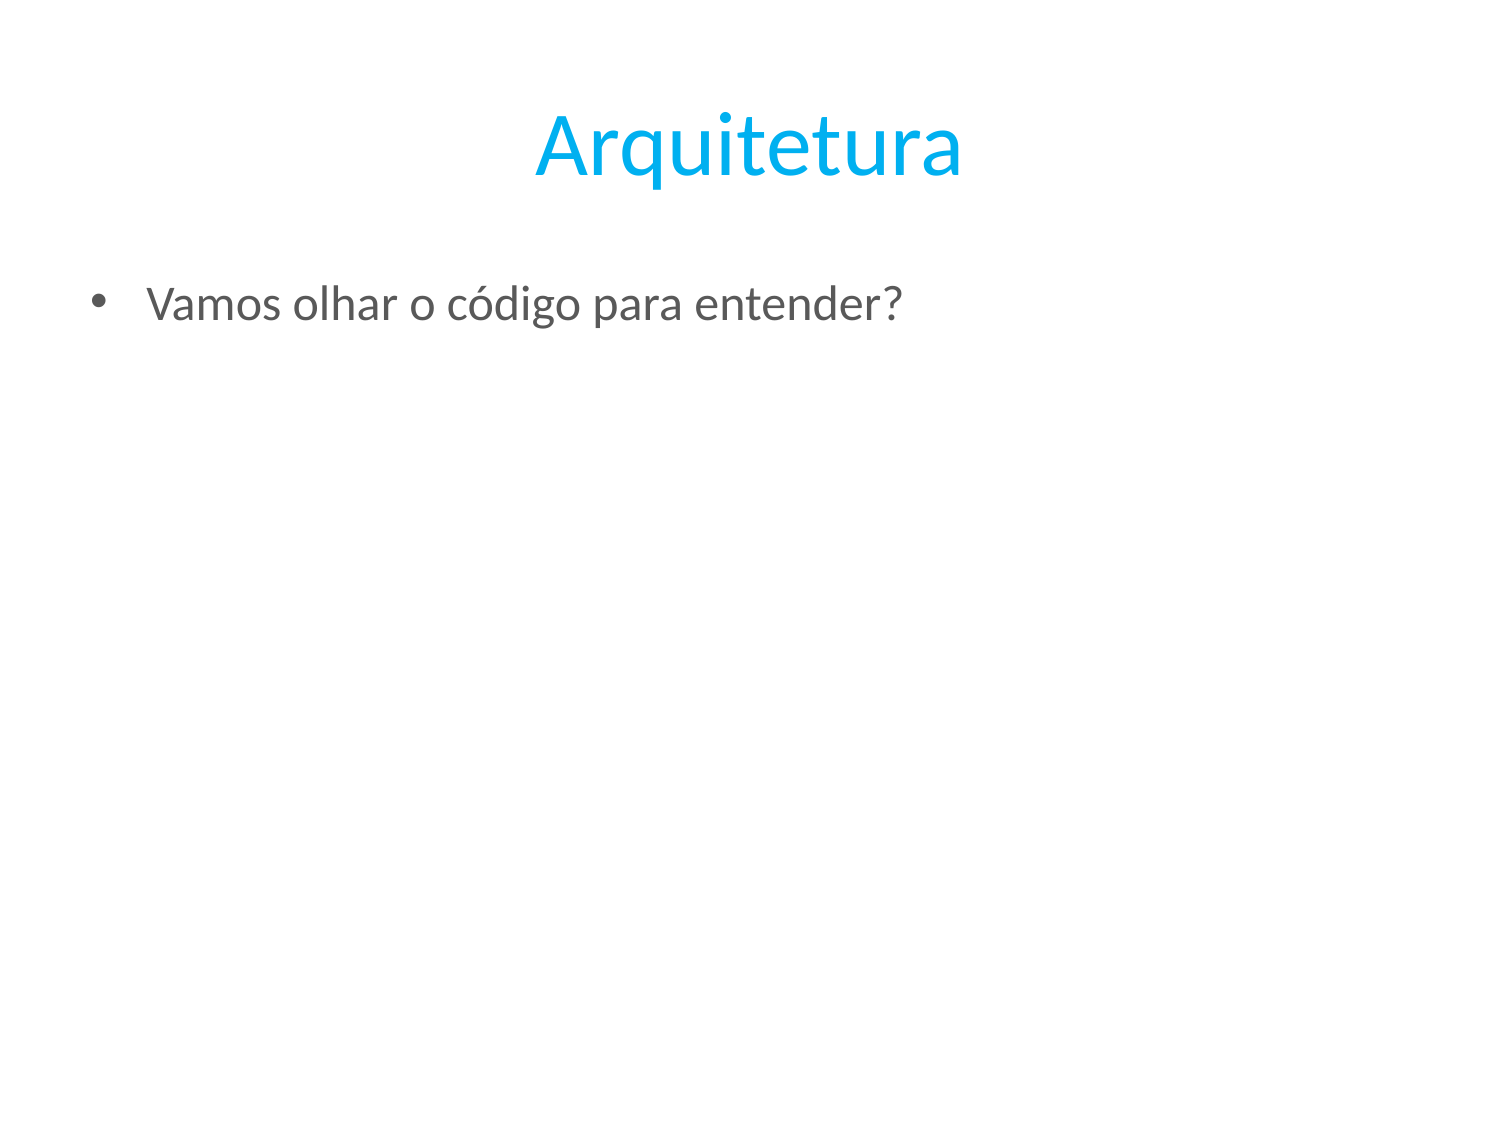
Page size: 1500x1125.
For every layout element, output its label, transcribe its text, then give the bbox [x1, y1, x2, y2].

title Arquitetura [75, 45, 1425, 233]
list Vamos olhar o código para entender? [75, 262, 1425, 1005]
